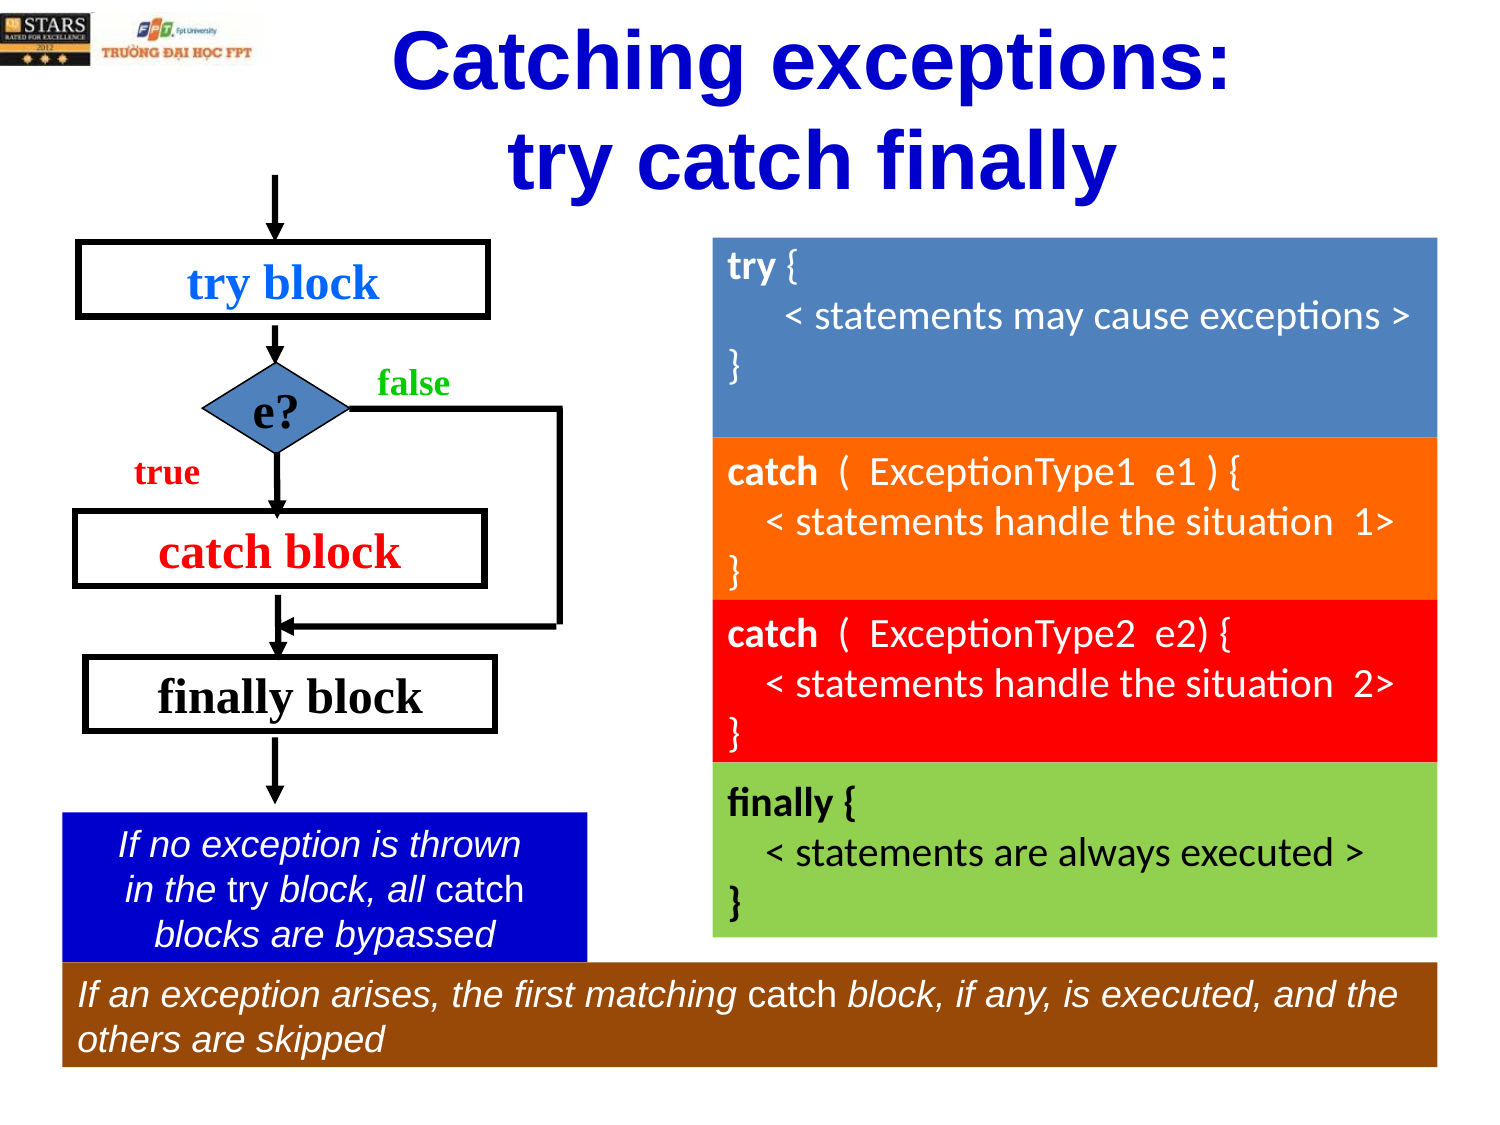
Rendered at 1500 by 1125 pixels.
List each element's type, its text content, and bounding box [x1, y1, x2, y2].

picture [0, 12, 237, 66]
text_box If an exception arises, the first matching catch block, if any, is executed, and the others are skipped [62, 962, 1438, 1068]
text_box try { < statements may cause exceptions > } [710, 235, 1440, 435]
text_box If no exception is thrown in the try block, all catch blocks are bypassed [62, 812, 588, 962]
title Catching exceptions: try catch finally [237, 0, 1388, 213]
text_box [74, 174, 563, 805]
text_box catch ( ExceptionType1 e1 ) { < statements handle the situation 1> } [710, 435, 1440, 598]
text_box catch ( ExceptionType2 e2) { < statements handle the situation 2> } [710, 598, 1440, 760]
text_box finally { < statements are always executed > } [710, 760, 1440, 940]
